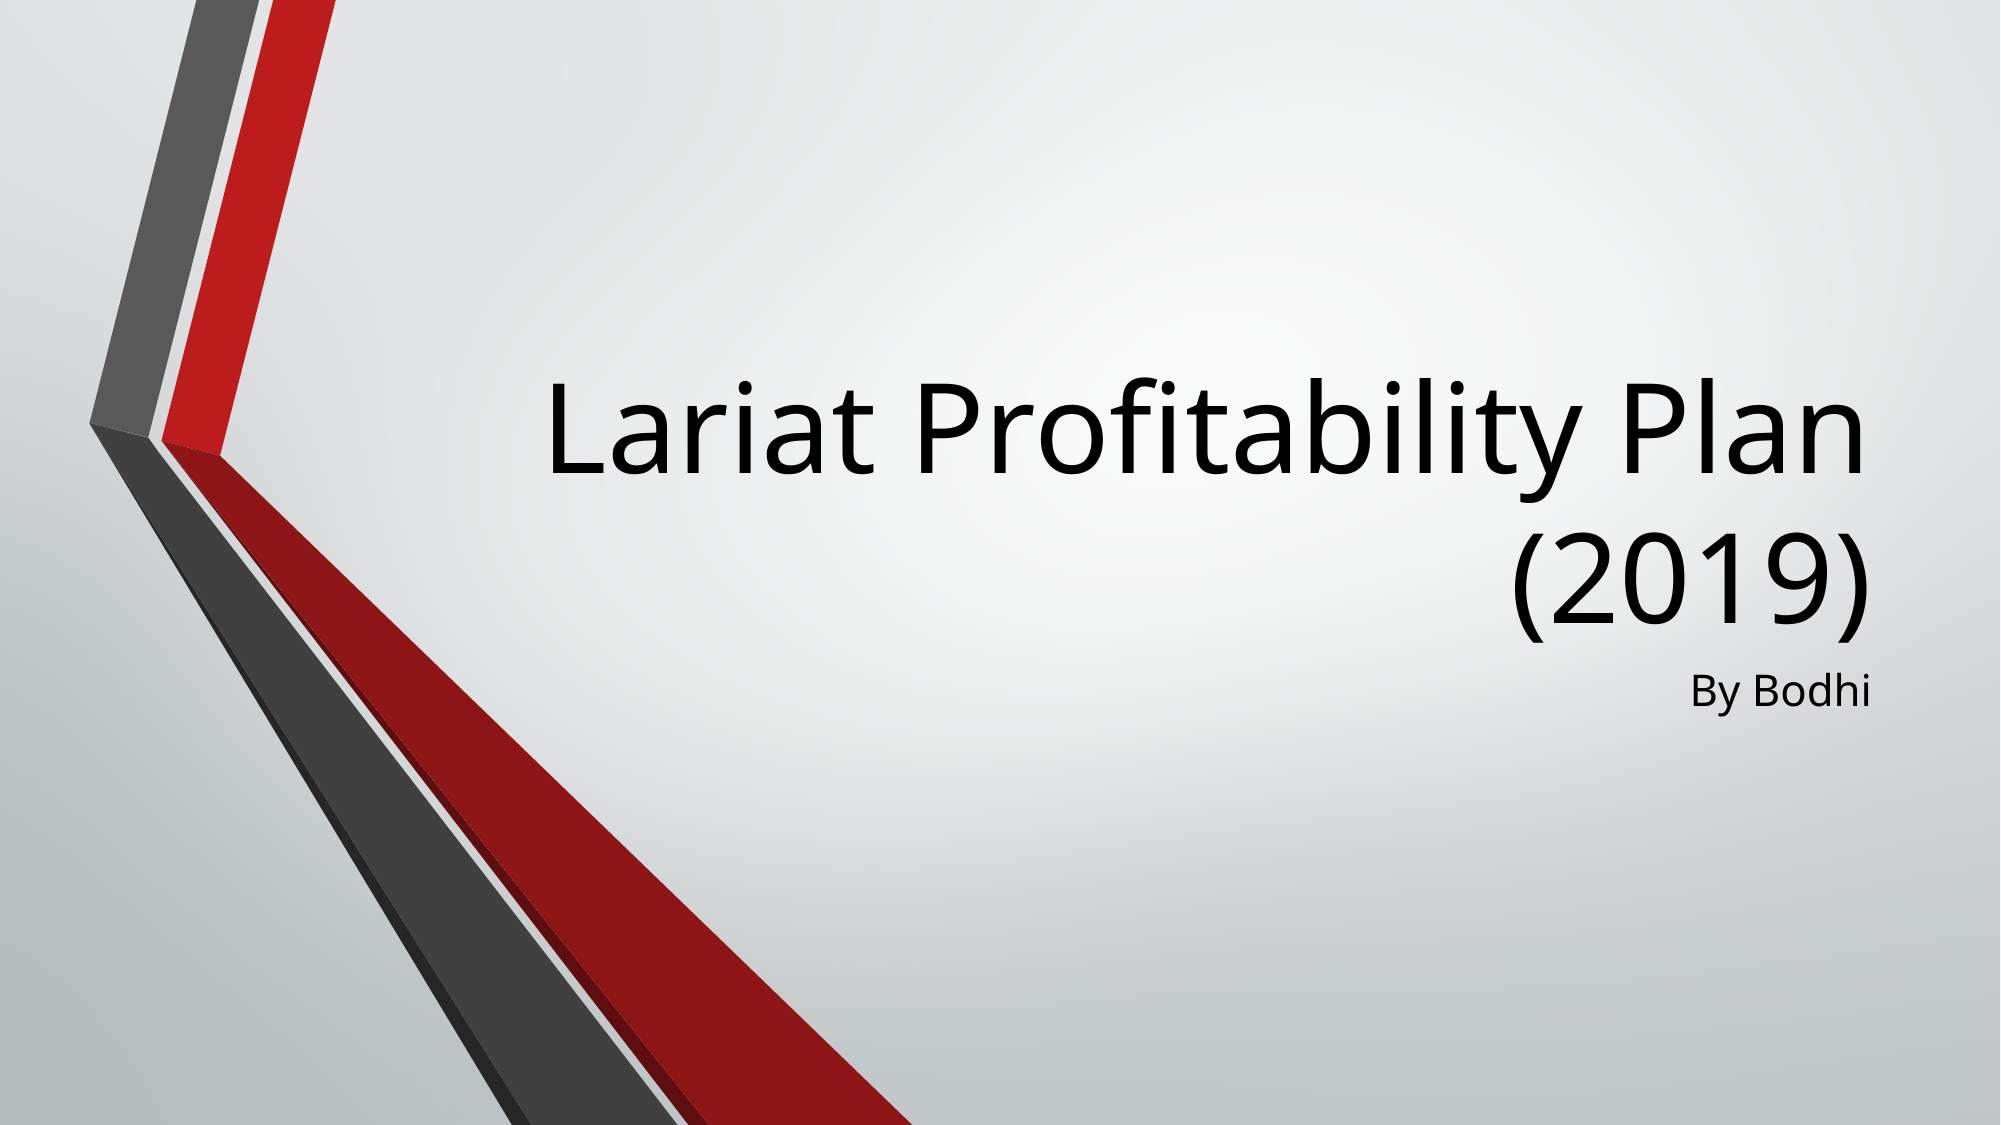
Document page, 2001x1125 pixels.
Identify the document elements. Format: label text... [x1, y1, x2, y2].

subtitle By Bodhi [740, 655, 1887, 884]
title Lariat Profitability Plan (2019) [480, 226, 1887, 656]
